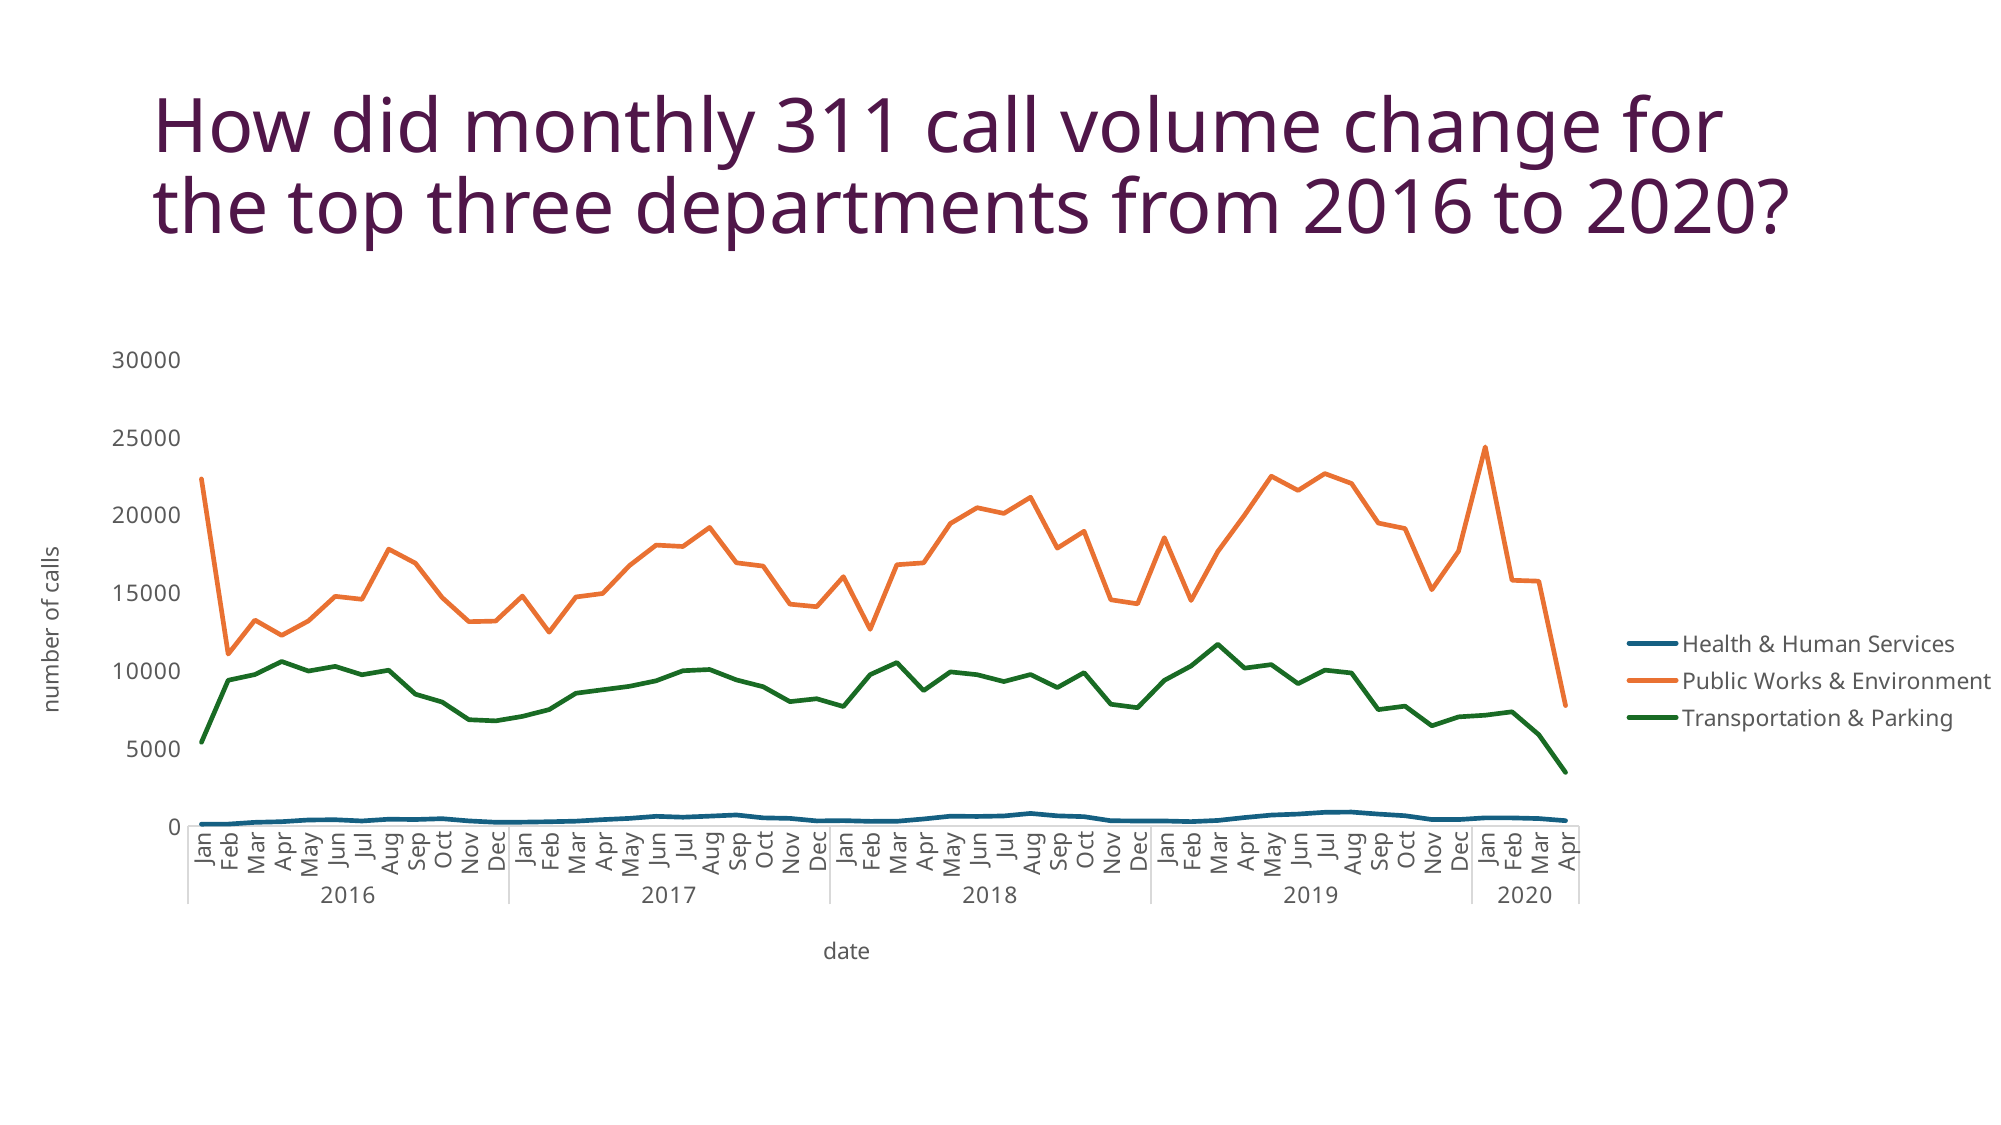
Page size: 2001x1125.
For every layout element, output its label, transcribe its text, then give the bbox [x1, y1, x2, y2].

title How did monthly 311 call volume change for the top three departments from 2016 to 2020? [137, 59, 1863, 278]
chart [0, 331, 2000, 1029]
